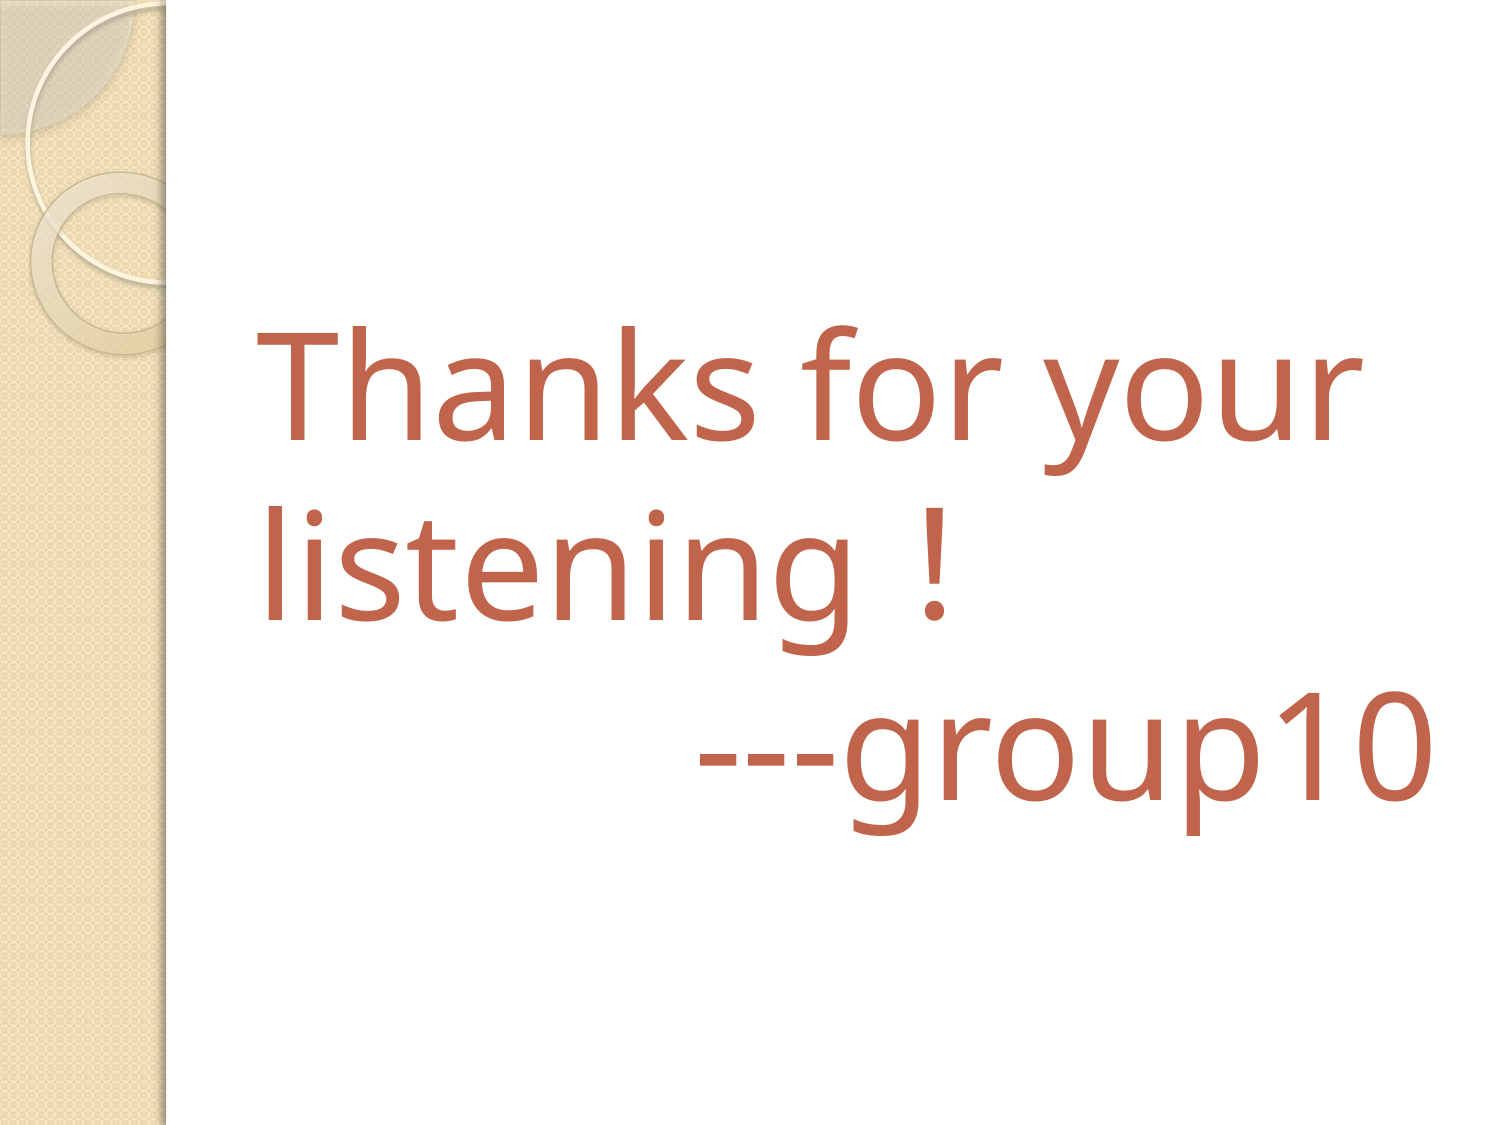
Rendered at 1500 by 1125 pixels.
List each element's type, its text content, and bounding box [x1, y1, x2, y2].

title Thanks for your listening！ ---group10 [242, 349, 1500, 772]
